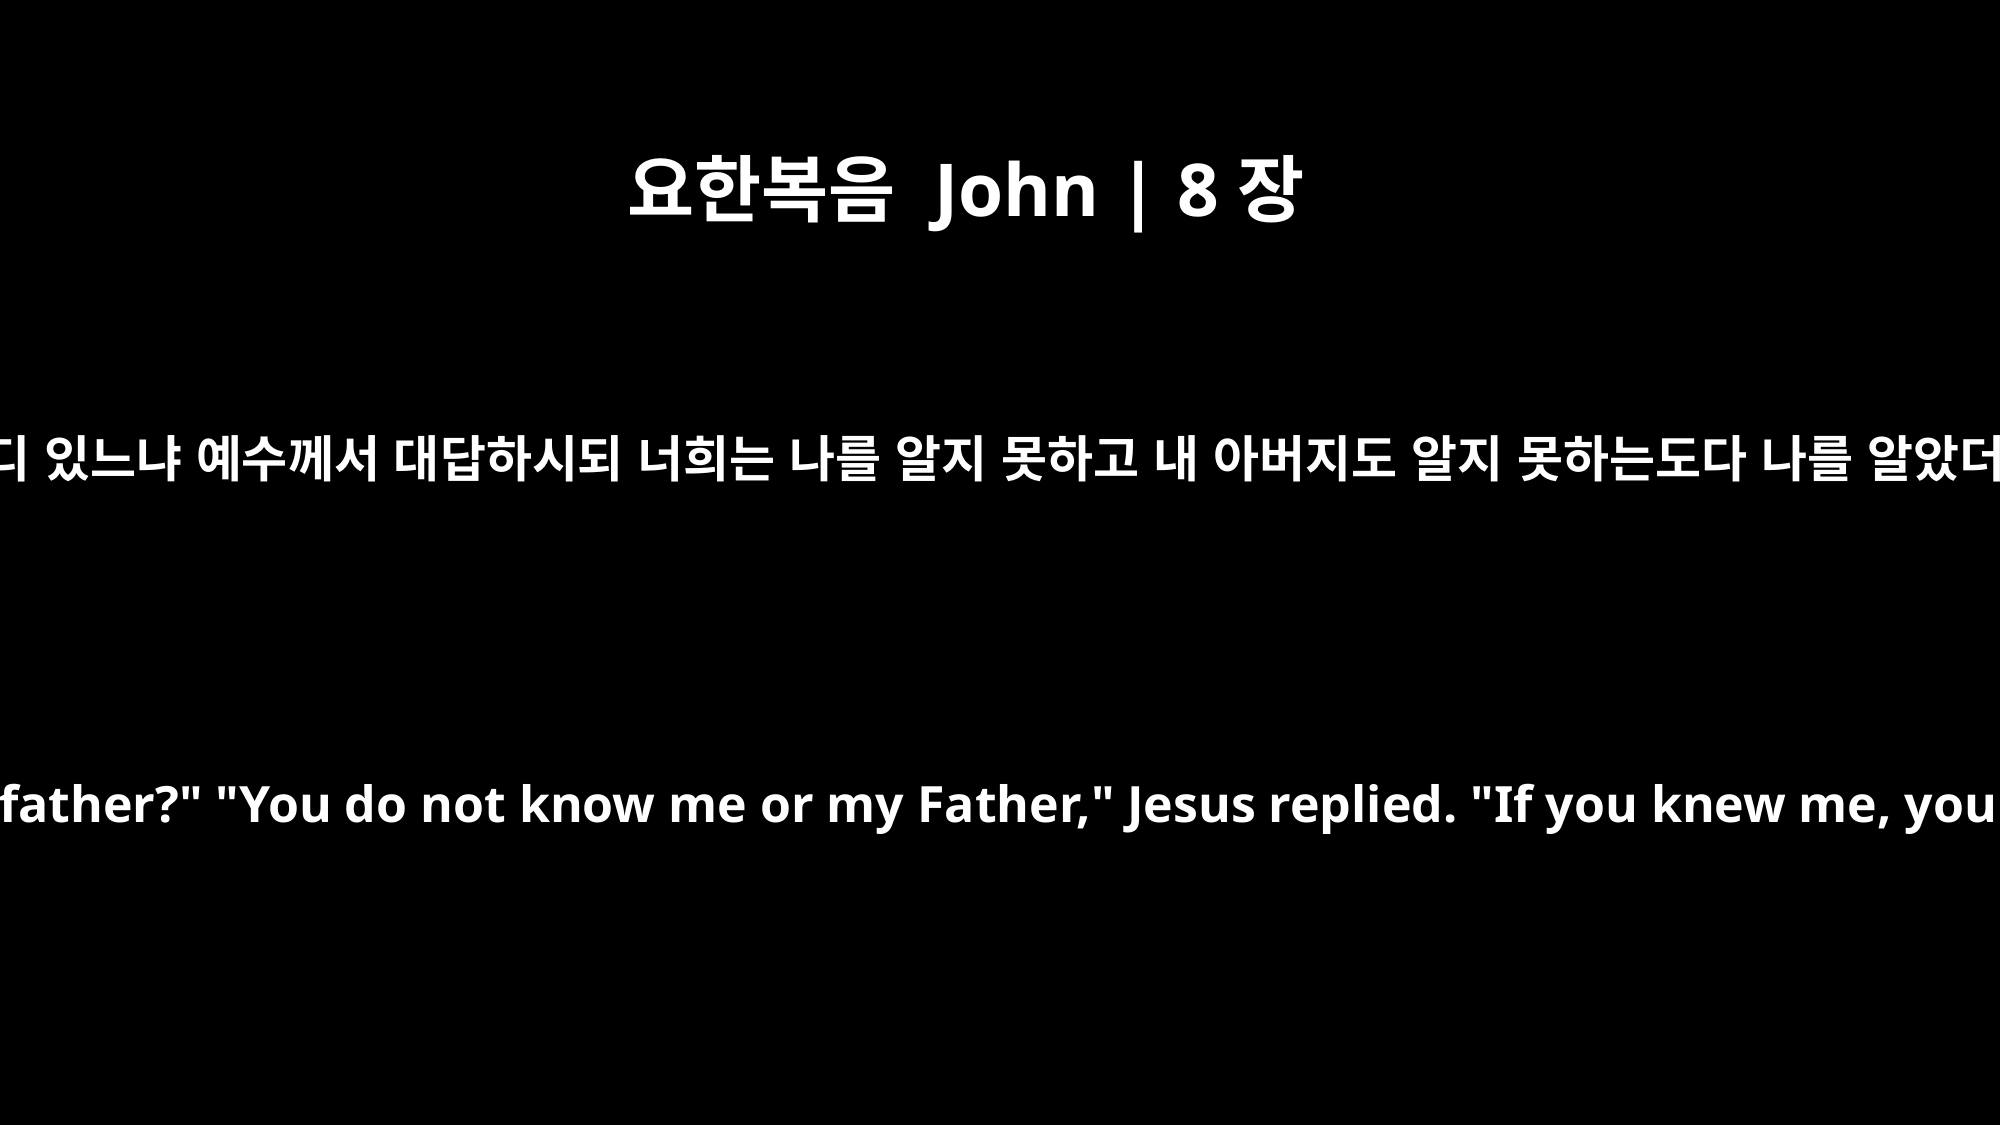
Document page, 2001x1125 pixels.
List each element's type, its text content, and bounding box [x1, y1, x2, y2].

text_box 19 이에 그들이 묻되 네 아버지가 어디 있느냐 예수께서 대답하시되 너희는 나를 알지 못하고 내 아버지도 알지 못하는도다 나를 알았더라면 내 아버지도 알았으리라 [0, 359, 2000, 495]
text_box Then they asked him, "Where is your father?" "You do not know me or my Father," Jesus replied. "If you knew me, you would know my Father also." [0, 764, 2000, 840]
text_box 요한복음 John | 8장 [612, 136, 1320, 239]
